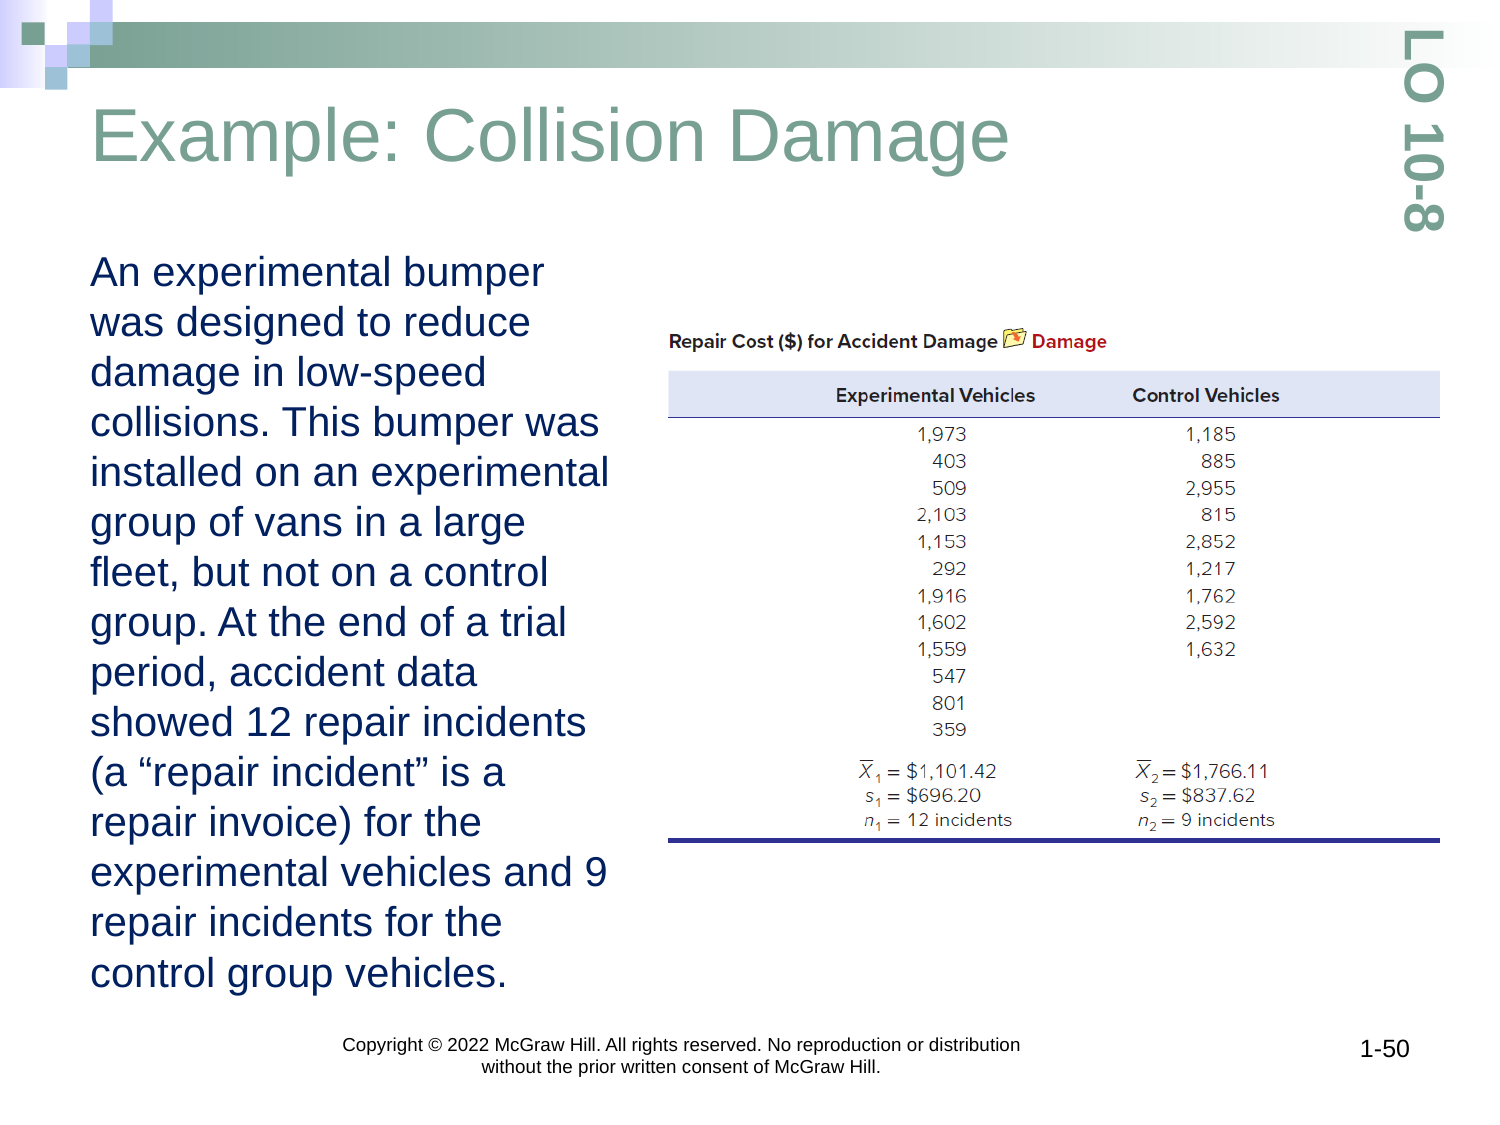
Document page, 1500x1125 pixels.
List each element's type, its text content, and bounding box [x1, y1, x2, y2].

picture [662, 324, 1451, 850]
list An experimental bumper was designed to reduce damage in low-speed collisions. This bumper was installed on an experimental group of vans in a large fleet, but not on a control group. At the end of a trial period, accident data showed 12 repair incidents (a “repair incident” is a repair invoice) for the experimental vehicles and 9 repair incidents for the control group vehicles. [74, 237, 638, 963]
title Example: Collision Damage [74, 74, 1381, 188]
slide_number 1-50 [1074, 1025, 1425, 1100]
footer Copyright © 2022 McGraw Hill. All rights reserved. No reproduction or distribution without the prior written consent of McGraw Hill. [312, 1025, 1050, 1100]
list LO 10-8 [1381, 12, 1470, 288]
